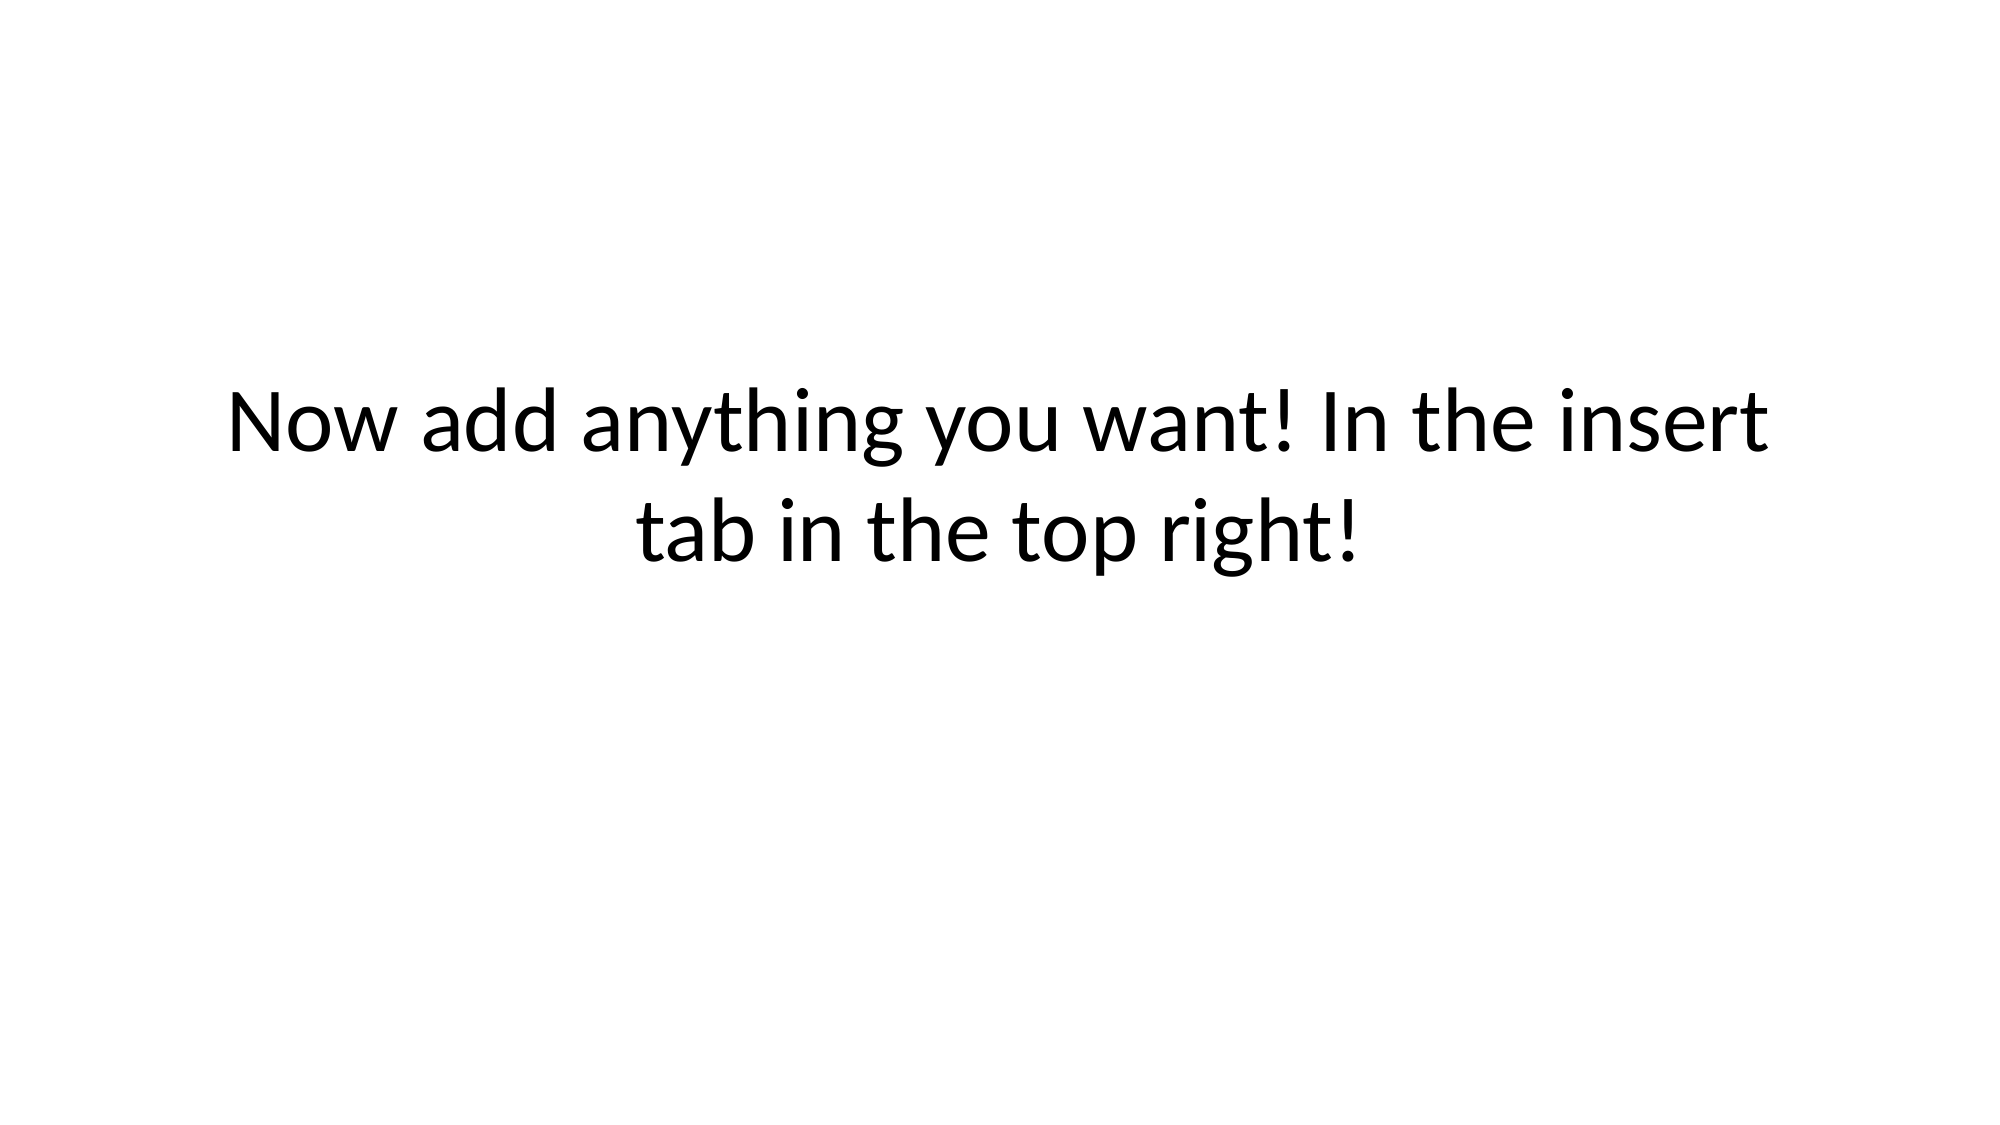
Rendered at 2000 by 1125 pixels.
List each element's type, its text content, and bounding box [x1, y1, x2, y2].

title Now add anything you want! In the insert tab in the top right! [149, 349, 1850, 591]
